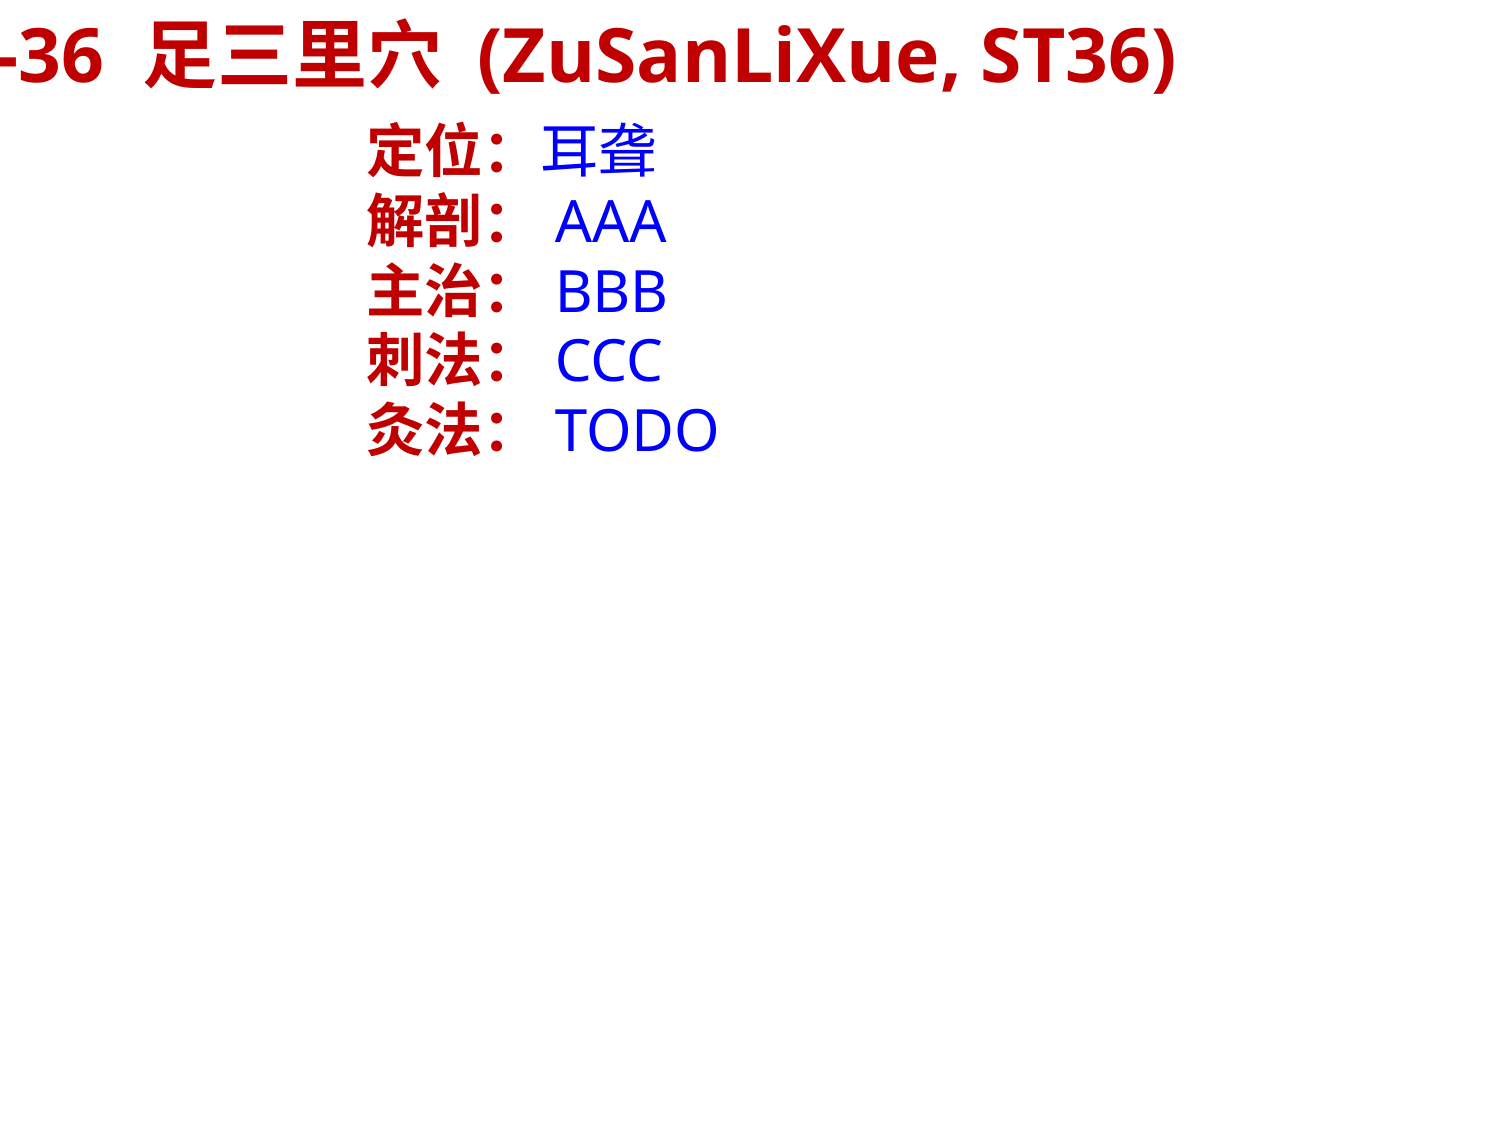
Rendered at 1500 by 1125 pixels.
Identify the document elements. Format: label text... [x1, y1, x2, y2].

text_box 定位：耳聋 解剖：AAA 主治：BBB 刺法：CCC 灸法：TODO [351, 106, 735, 471]
text_box 45-36 足三里穴 (ZuSanLiXue, ST36) [0, 0, 1193, 105]
